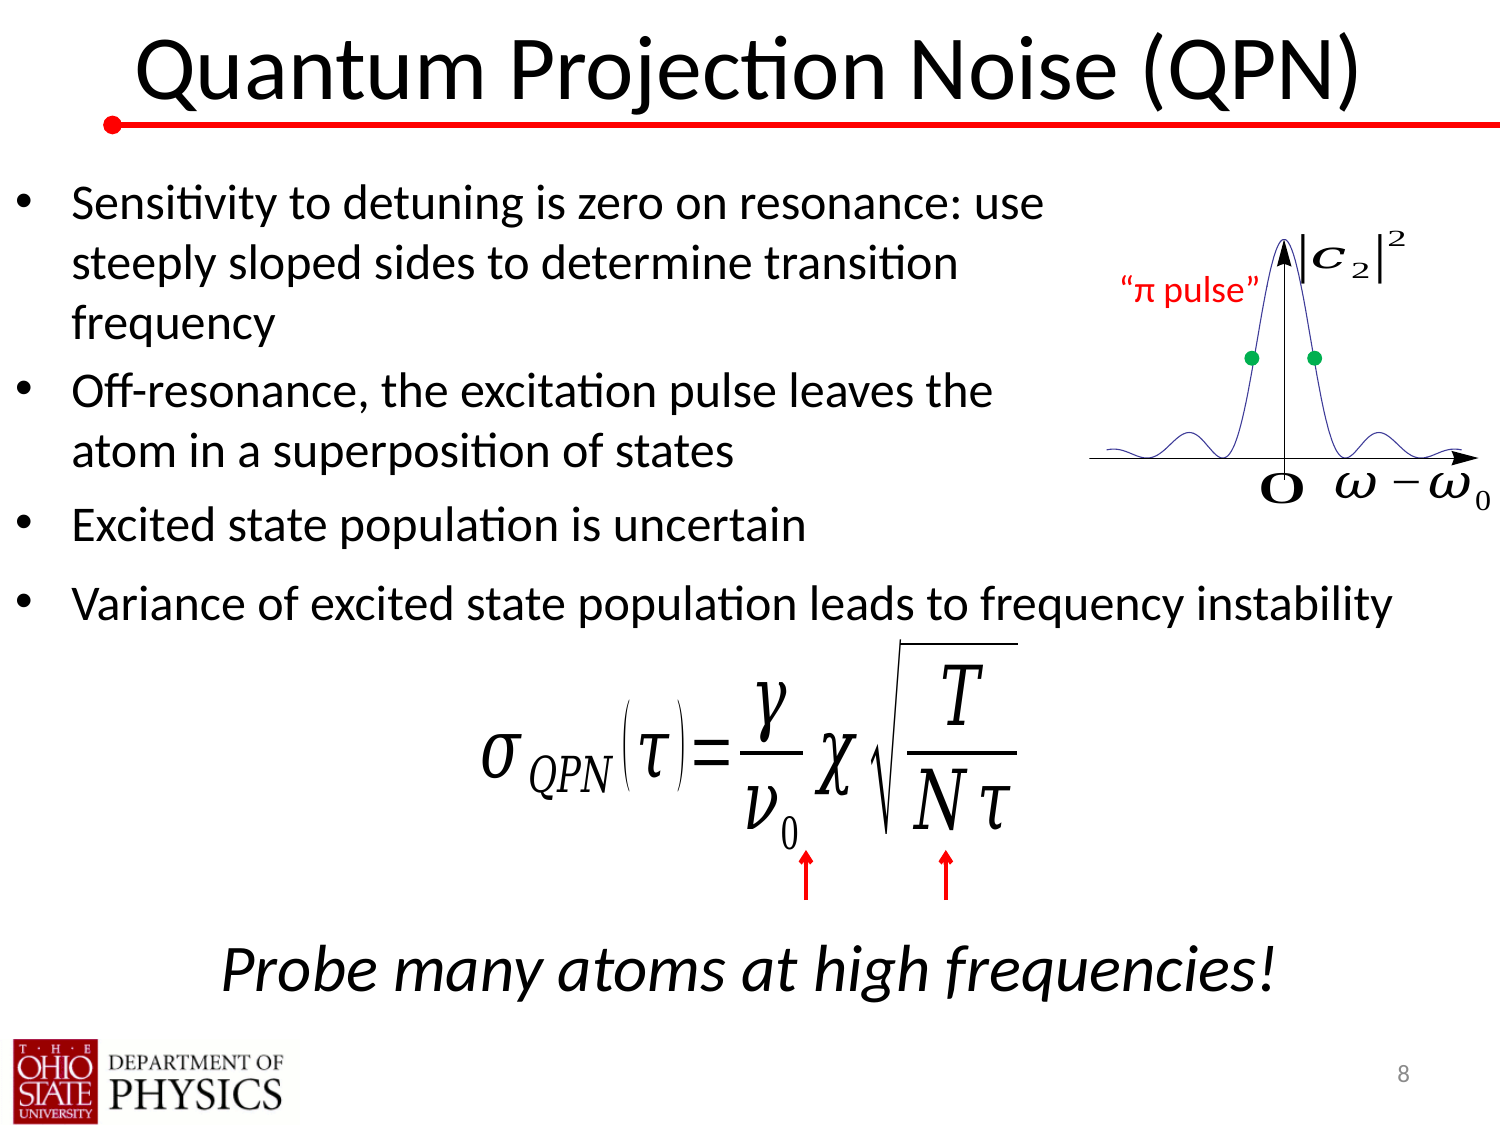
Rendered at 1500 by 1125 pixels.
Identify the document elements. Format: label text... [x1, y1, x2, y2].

text_box Off-resonance, the excitation pulse leaves the atom in a superposition of states [0, 350, 1083, 475]
title Quantum Projection Noise (QPN) [0, 0, 1500, 125]
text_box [1089, 224, 1492, 517]
slide_number 8 [1074, 1042, 1425, 1103]
text_box Excited state population is uncertain [0, 483, 1500, 561]
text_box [0, 562, 1500, 862]
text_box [199, 849, 1301, 1014]
picture [0, 1039, 301, 1125]
list Sensitivity to detuning is zero on resonance: use steeply sloped sides to determine transition frequency [0, 162, 1090, 300]
